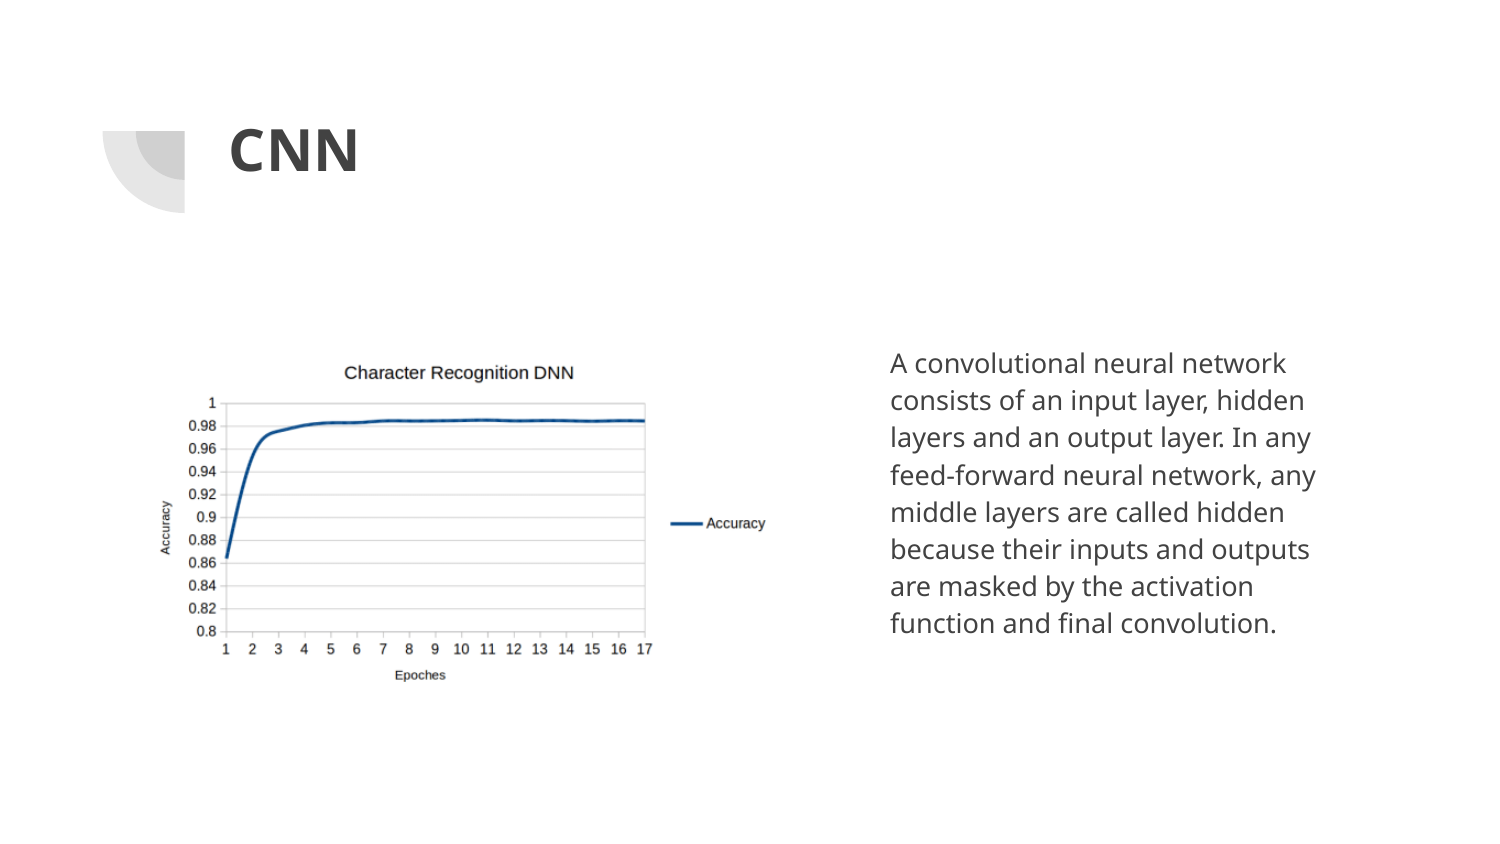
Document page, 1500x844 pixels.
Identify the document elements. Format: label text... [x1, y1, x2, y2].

list A convolutional neural network consists of an input layer, hidden layers and an output layer. In any feed-forward neural network, any middle layers are called hidden because their inputs and outputs are masked by the activation function and final convolution. [875, 326, 1368, 744]
title CNN [213, 98, 1368, 263]
picture [143, 345, 778, 694]
